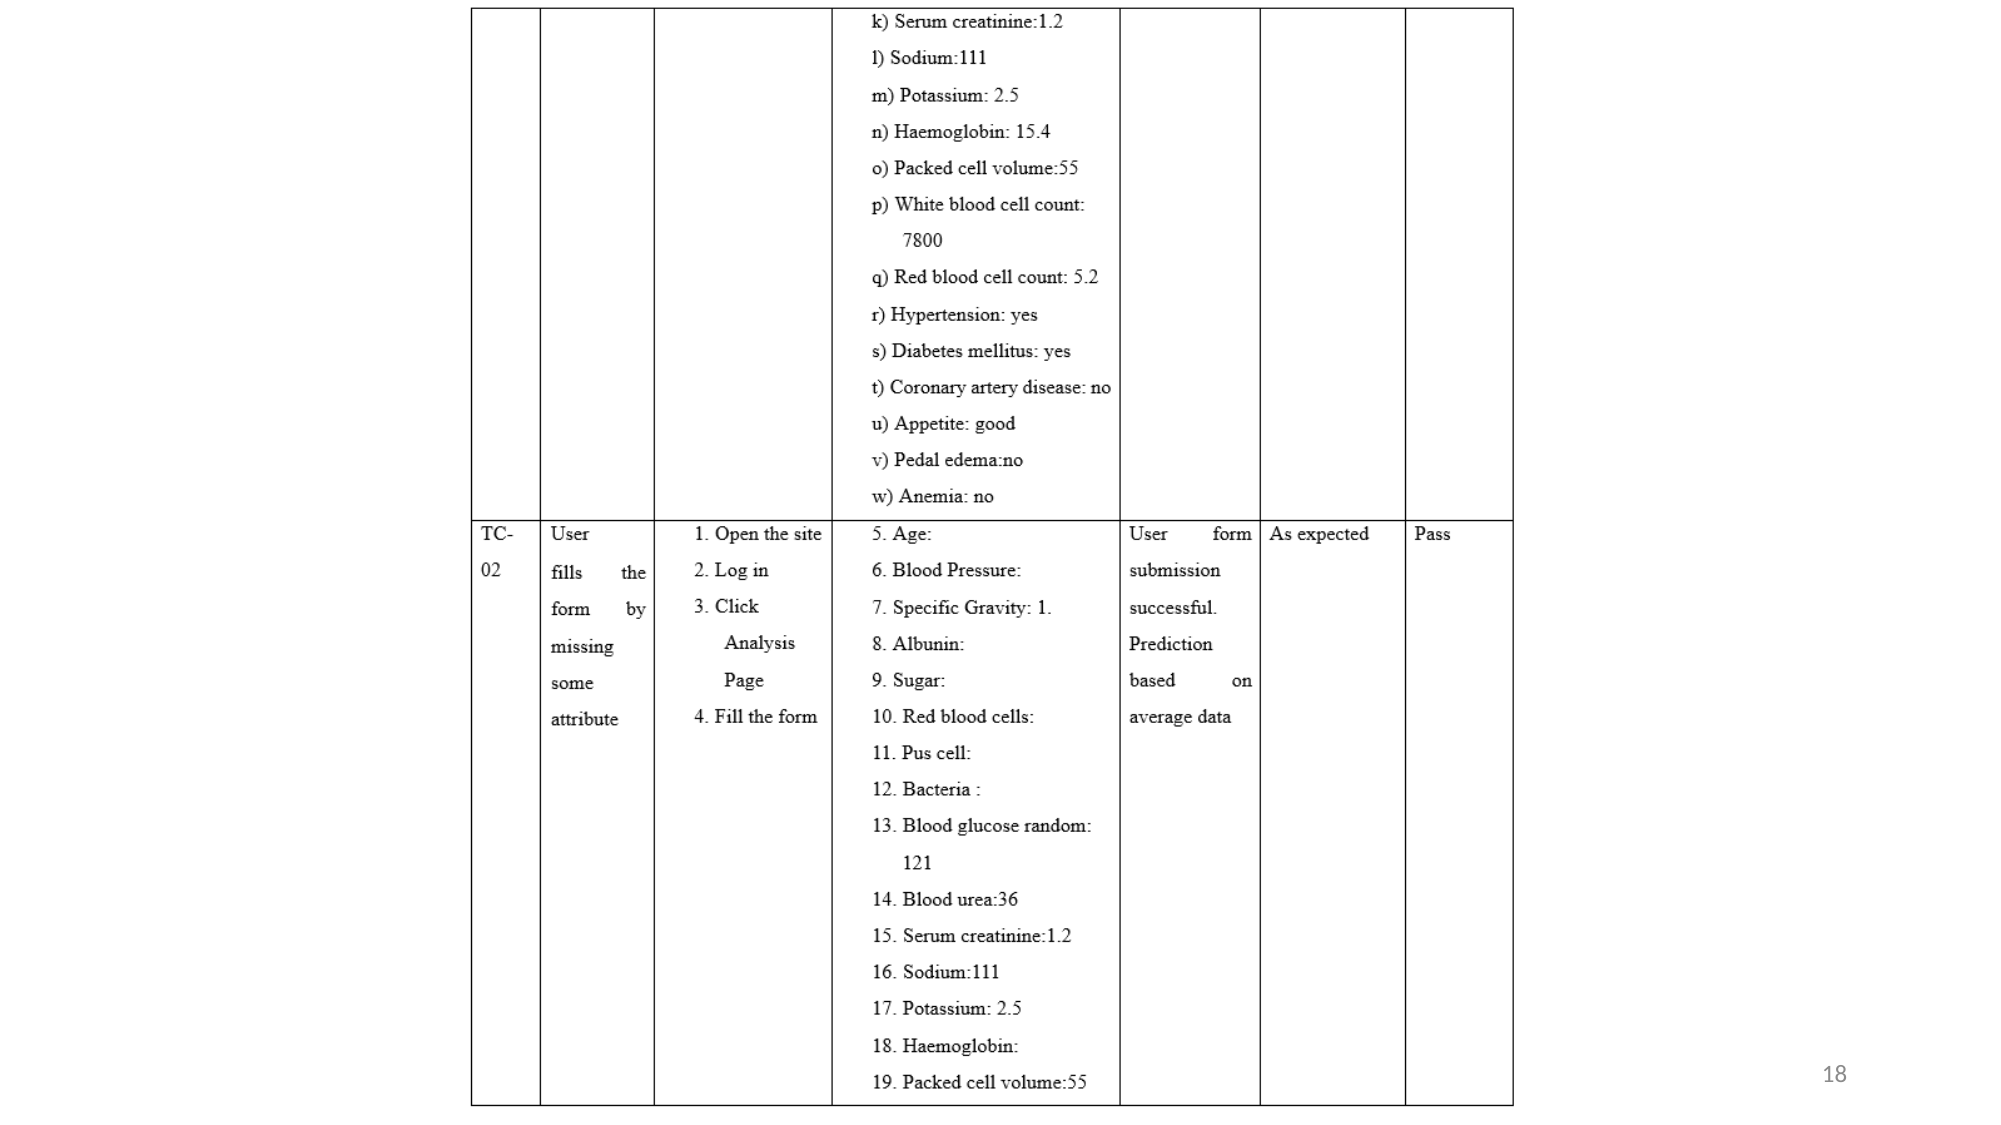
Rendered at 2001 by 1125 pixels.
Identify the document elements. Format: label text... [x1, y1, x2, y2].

picture [461, 0, 1539, 1125]
slide_number 18 [1539, 1042, 1863, 1103]
